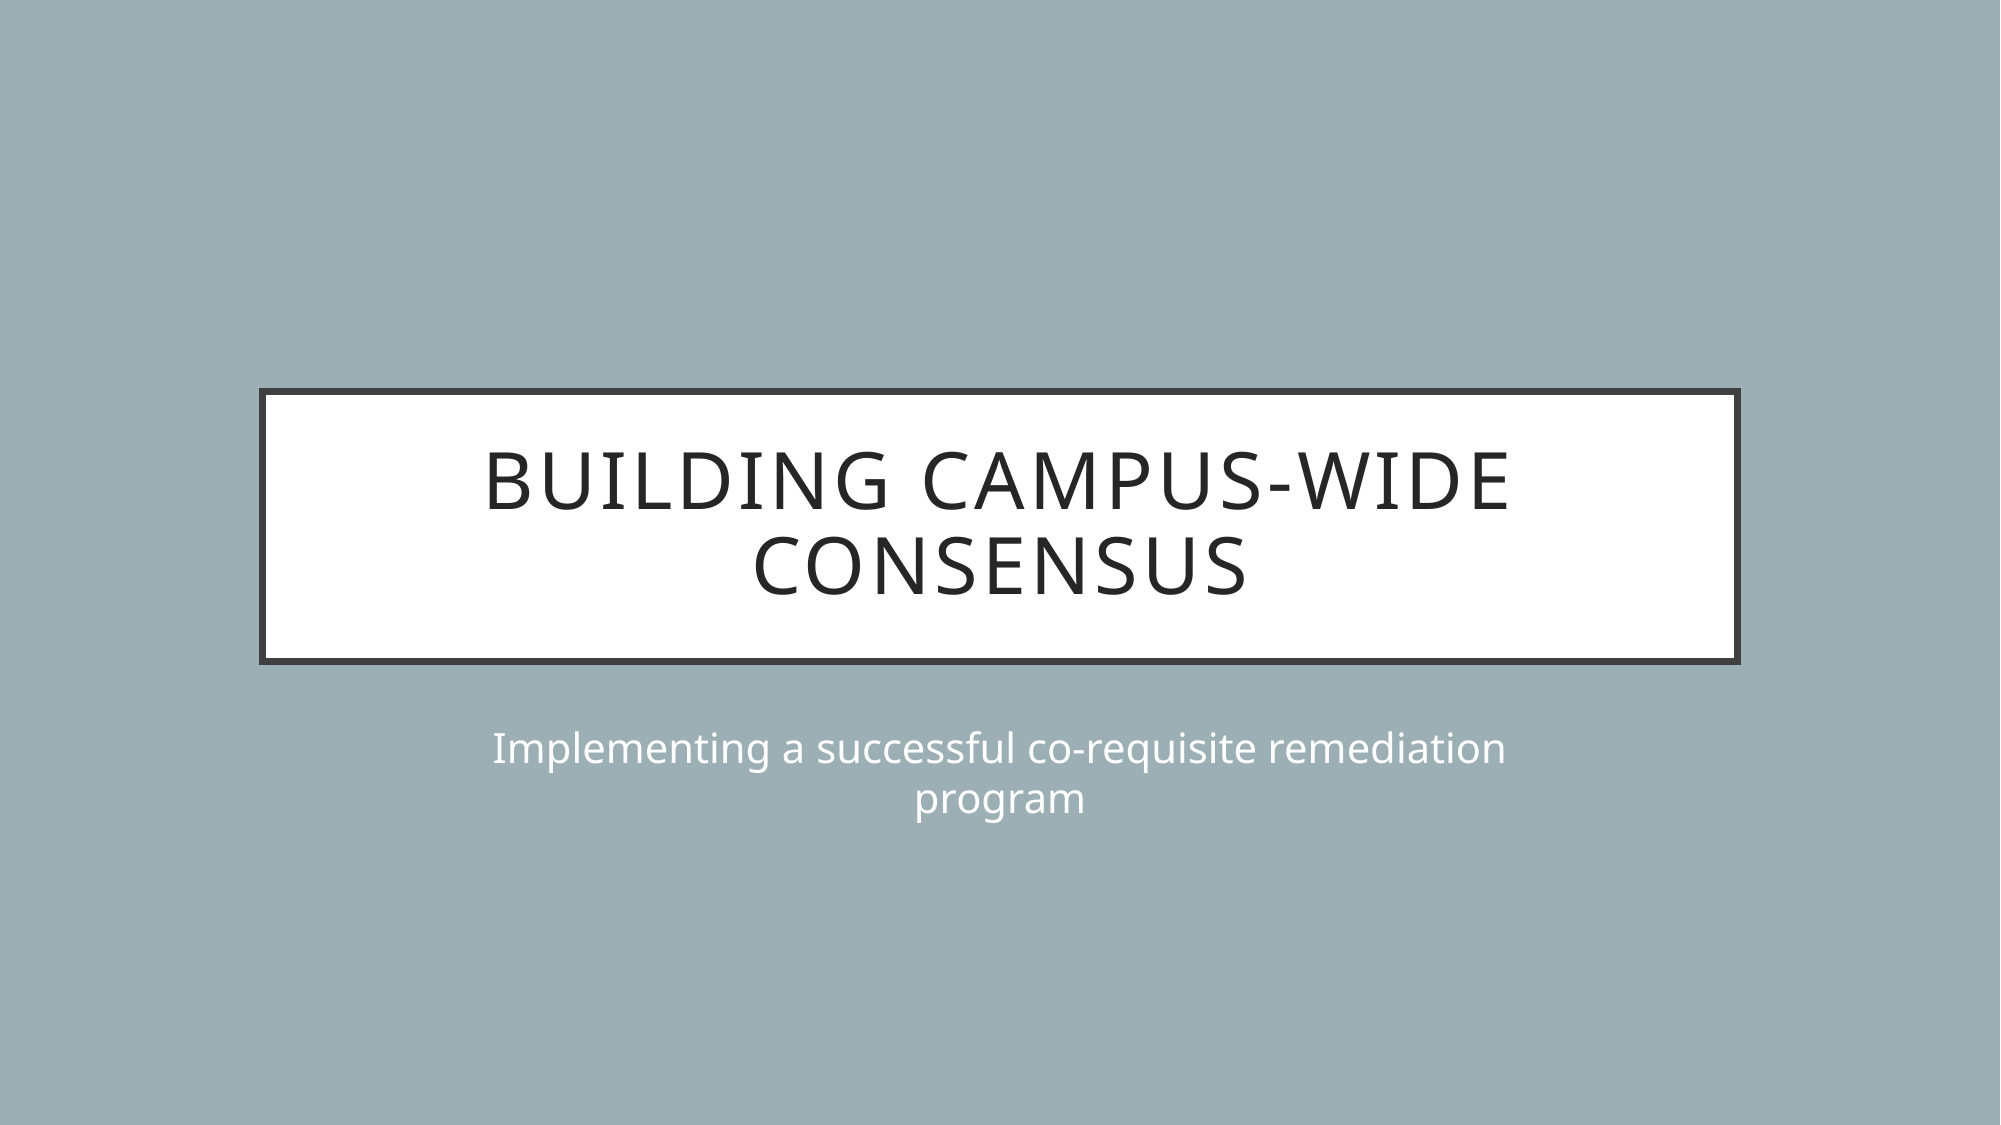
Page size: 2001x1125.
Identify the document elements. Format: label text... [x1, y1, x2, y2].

subtitle Implementing a successful co-requisite remediation program [442, 713, 1558, 918]
title Building campus-wide consensus [259, 388, 1741, 665]
